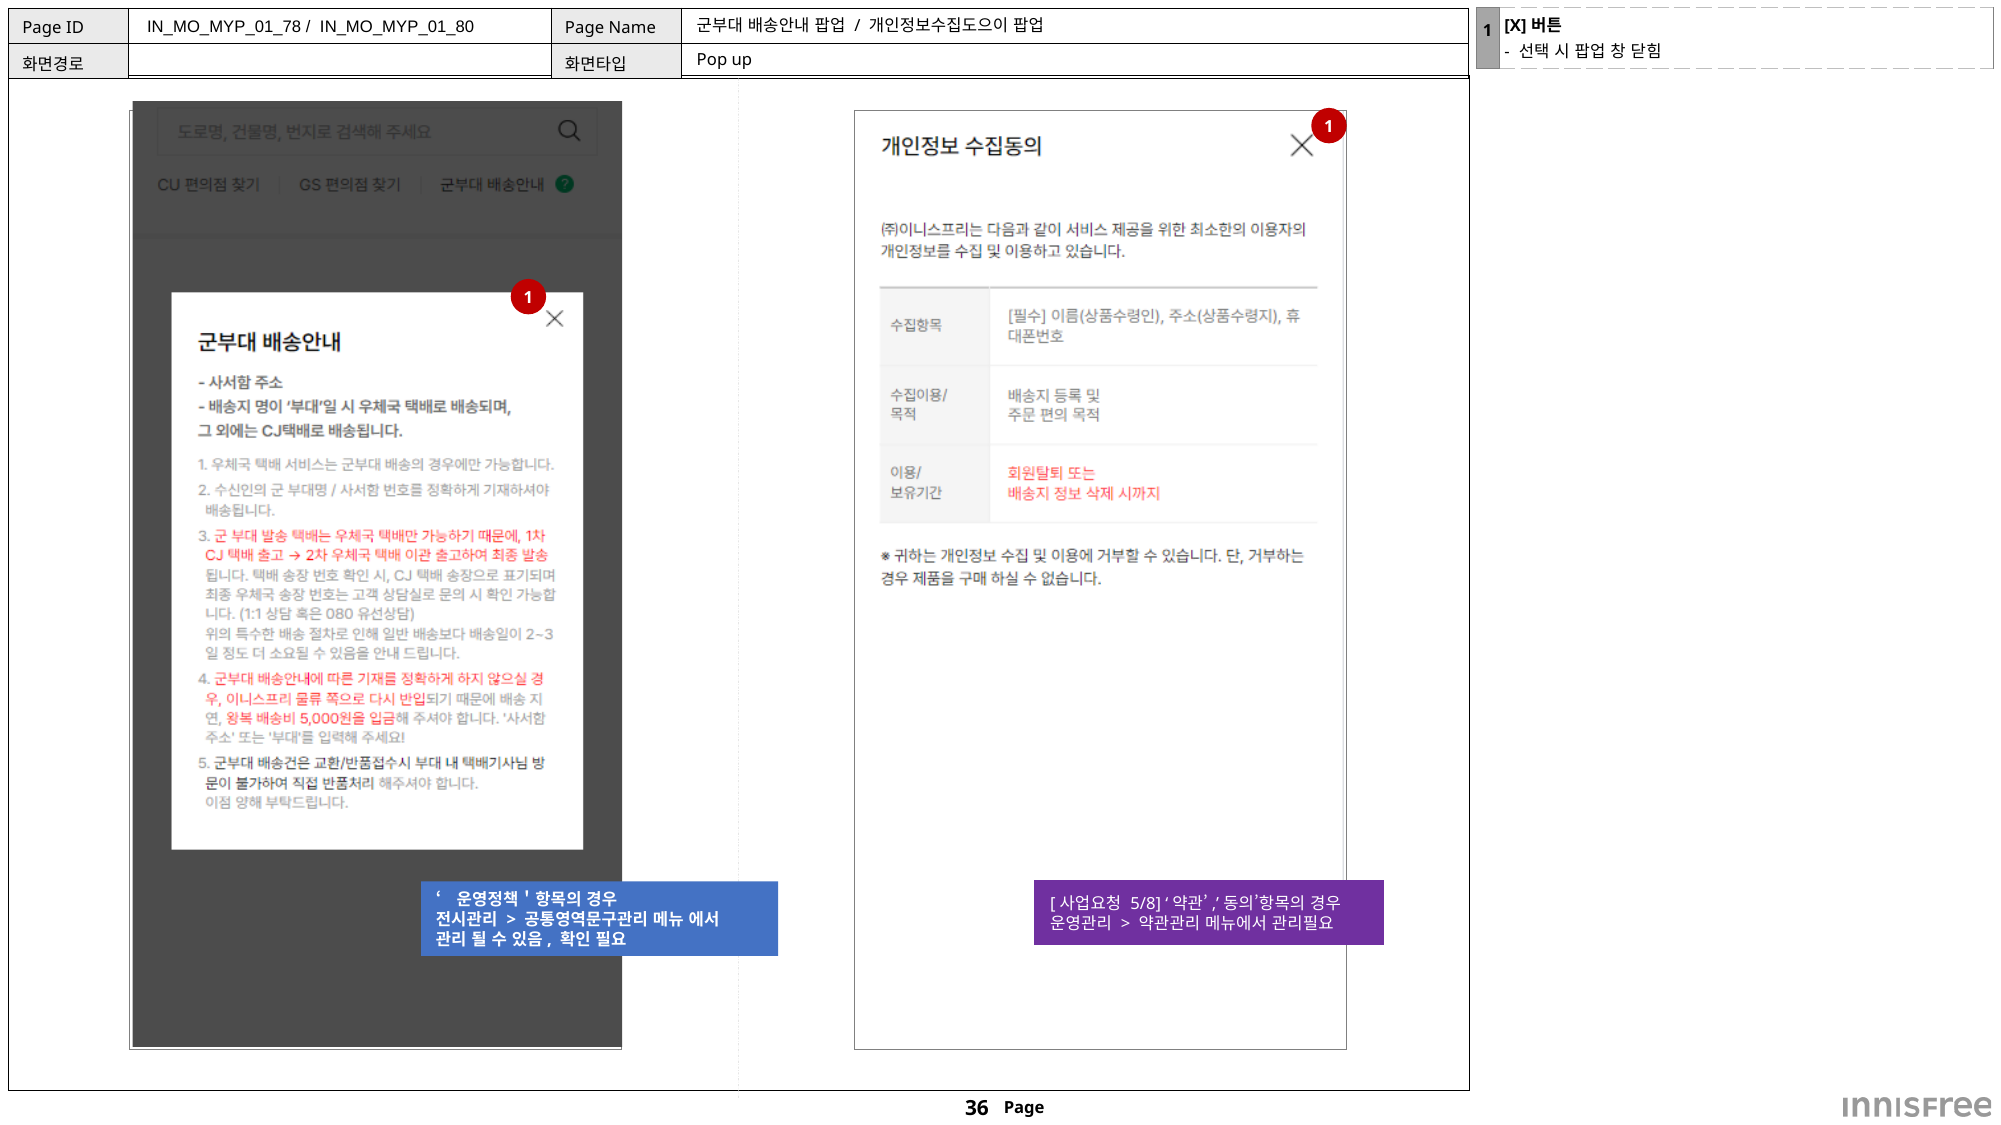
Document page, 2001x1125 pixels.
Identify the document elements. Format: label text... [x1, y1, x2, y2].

title 군부대 배송안내 팝업 / 개인정보수집도으이 팝업 [681, 8, 1467, 42]
text_box 1 [1319, 107, 1339, 111]
table_header [X]버튼 - 선택 시 팝업 창 닫힘 [1500, 7, 1993, 68]
text_box Pop up [681, 42, 1467, 78]
picture [132, 101, 623, 1047]
text_box ‘운영정책＇항목의 경우 전시관리 > 공통영역문구관리 메뉴 에서 관리 될 수 있음, 확인 필요 [623, 881, 779, 956]
picture [858, 111, 1344, 894]
table_header 1 [1477, 8, 1499, 68]
text_box [사업요청 5/8] ‘약관’,’동의’항목의 경우 운영관리 > 약관관리 메뉴에서 관리필요 [1034, 880, 1384, 945]
subtitle IN_MO_MYP_01_78 / IN_MO_MYP_01_80 [127, 8, 552, 44]
picture [1843, 1097, 1992, 1117]
